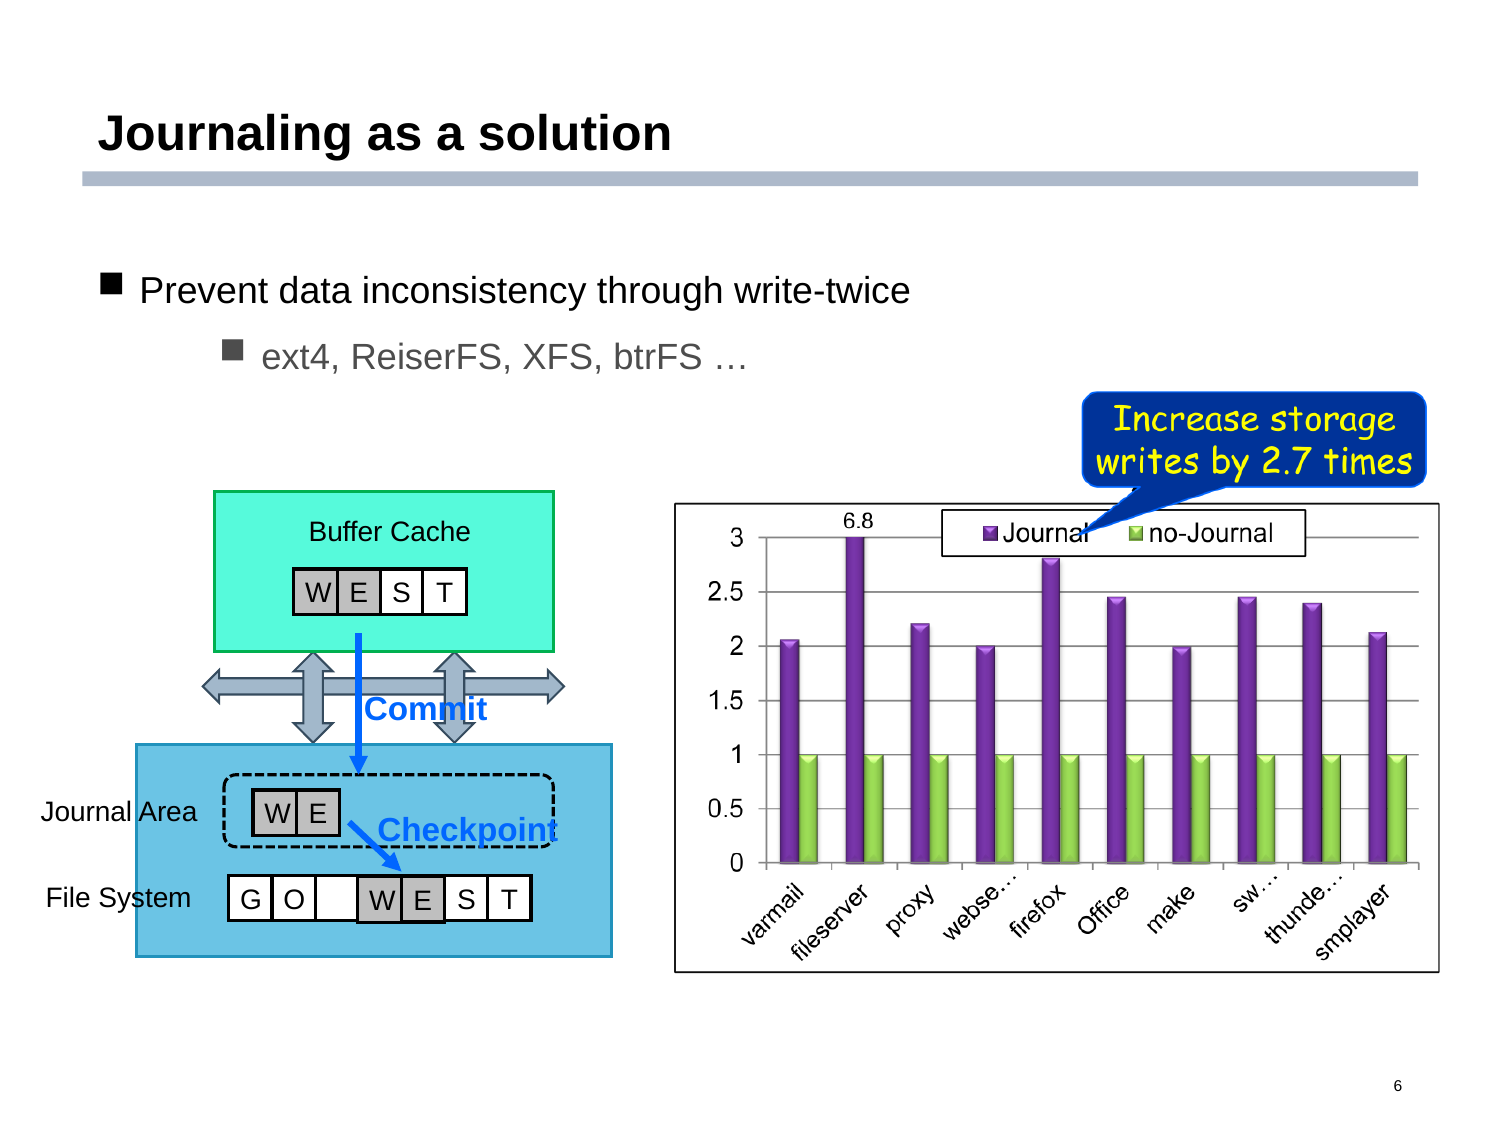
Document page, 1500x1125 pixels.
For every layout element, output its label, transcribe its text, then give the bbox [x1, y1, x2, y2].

title Journaling as a solution [82, 22, 1418, 169]
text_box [349, 822, 402, 872]
text_box Buffer Cache [293, 505, 498, 555]
text_box E [295, 789, 341, 836]
text_box W [357, 876, 400, 923]
text_box W [252, 789, 295, 836]
text_box [432, 653, 477, 679]
text_box [324, 677, 355, 696]
text_box File System [30, 871, 222, 920]
text_box [135, 743, 613, 958]
text_box Checkpoint [362, 801, 597, 856]
text_box T [487, 874, 532, 922]
text_box [314, 874, 357, 922]
text_box Commit [359, 679, 553, 734]
text_box [466, 667, 566, 699]
text_box [214, 491, 554, 653]
text_box [201, 667, 302, 706]
text_box G [228, 874, 271, 922]
text_box [222, 773, 555, 848]
text_box E [336, 568, 381, 615]
slide_number 6 [1059, 1068, 1418, 1103]
text_box [291, 653, 336, 743]
text_box S [381, 568, 422, 615]
text_box E [400, 876, 445, 923]
picture [672, 384, 1446, 975]
text_box T [422, 568, 467, 615]
text_box Prevent data inconsistency through write-twice ext4, ReiserFS, XFS, btrFS … [82, 243, 1238, 386]
text_box [444, 734, 465, 743]
text_box O [271, 874, 314, 922]
text_box Journal Area [25, 786, 217, 835]
text_box Commit [349, 679, 358, 734]
text_box W [293, 568, 336, 615]
text_box S [444, 874, 487, 922]
